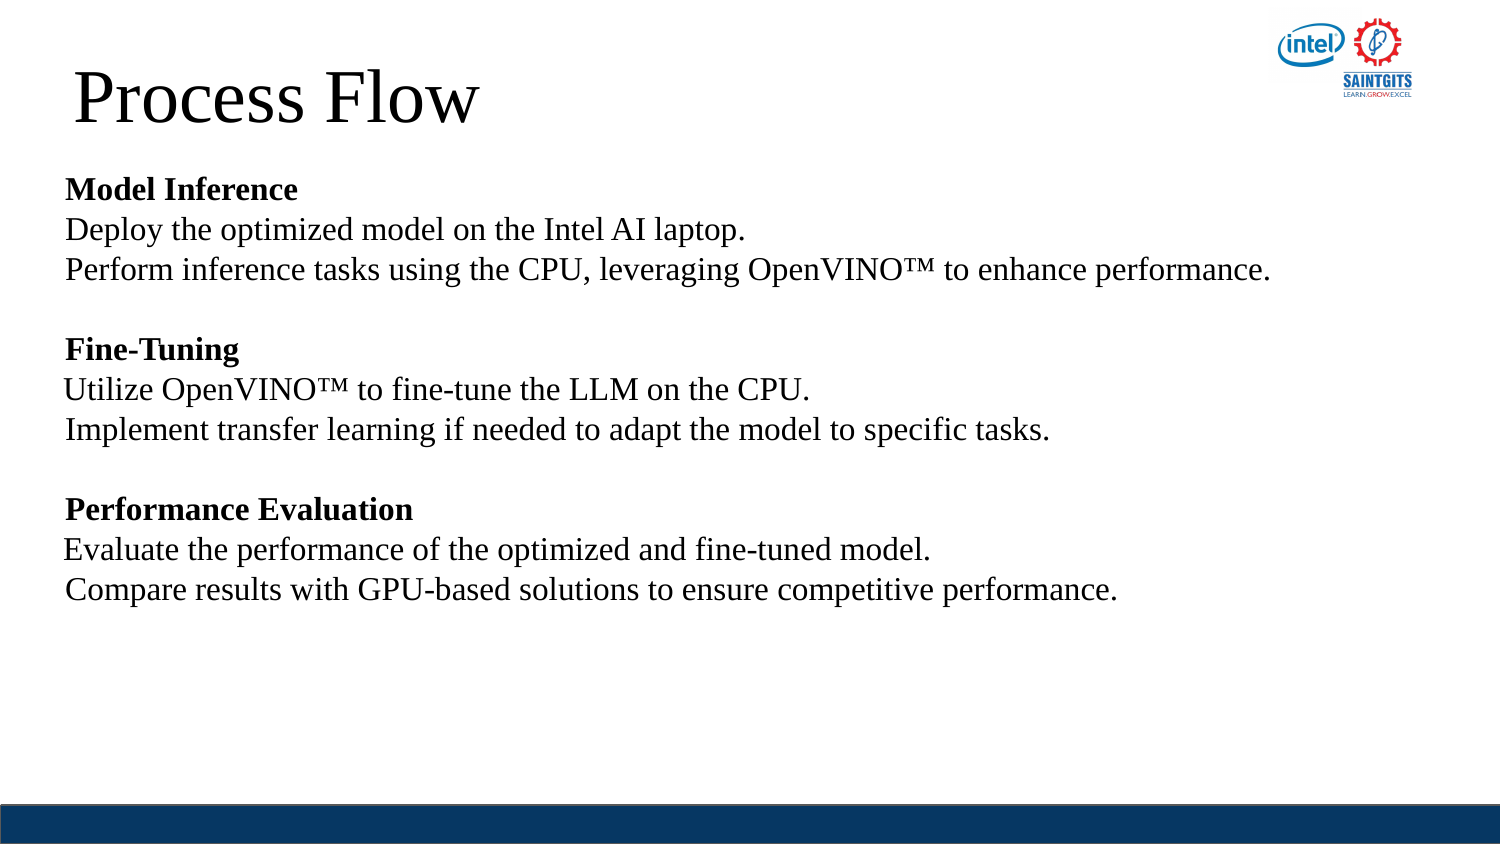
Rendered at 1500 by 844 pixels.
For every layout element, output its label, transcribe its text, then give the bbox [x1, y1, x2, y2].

title Process Flow [71, 44, 483, 165]
text_box Model Inference Deploy the optimized model on the Intel AI laptop. Perform inference tasks using the CPU, leveraging OpenVINO™ to enhance performance. Fine-Tuning Utilize OpenVINO™ to fine-tune the LLM on the CPU. Implement transfer learning if needed to adapt the model to specific tasks. Performance Evaluation Evaluate the performance of the optimized and fine-tuned model. Compare results with GPU-based solutions to ensure competitive performance. [63, 165, 1436, 687]
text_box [0, 804, 1500, 844]
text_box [1268, 7, 1412, 97]
